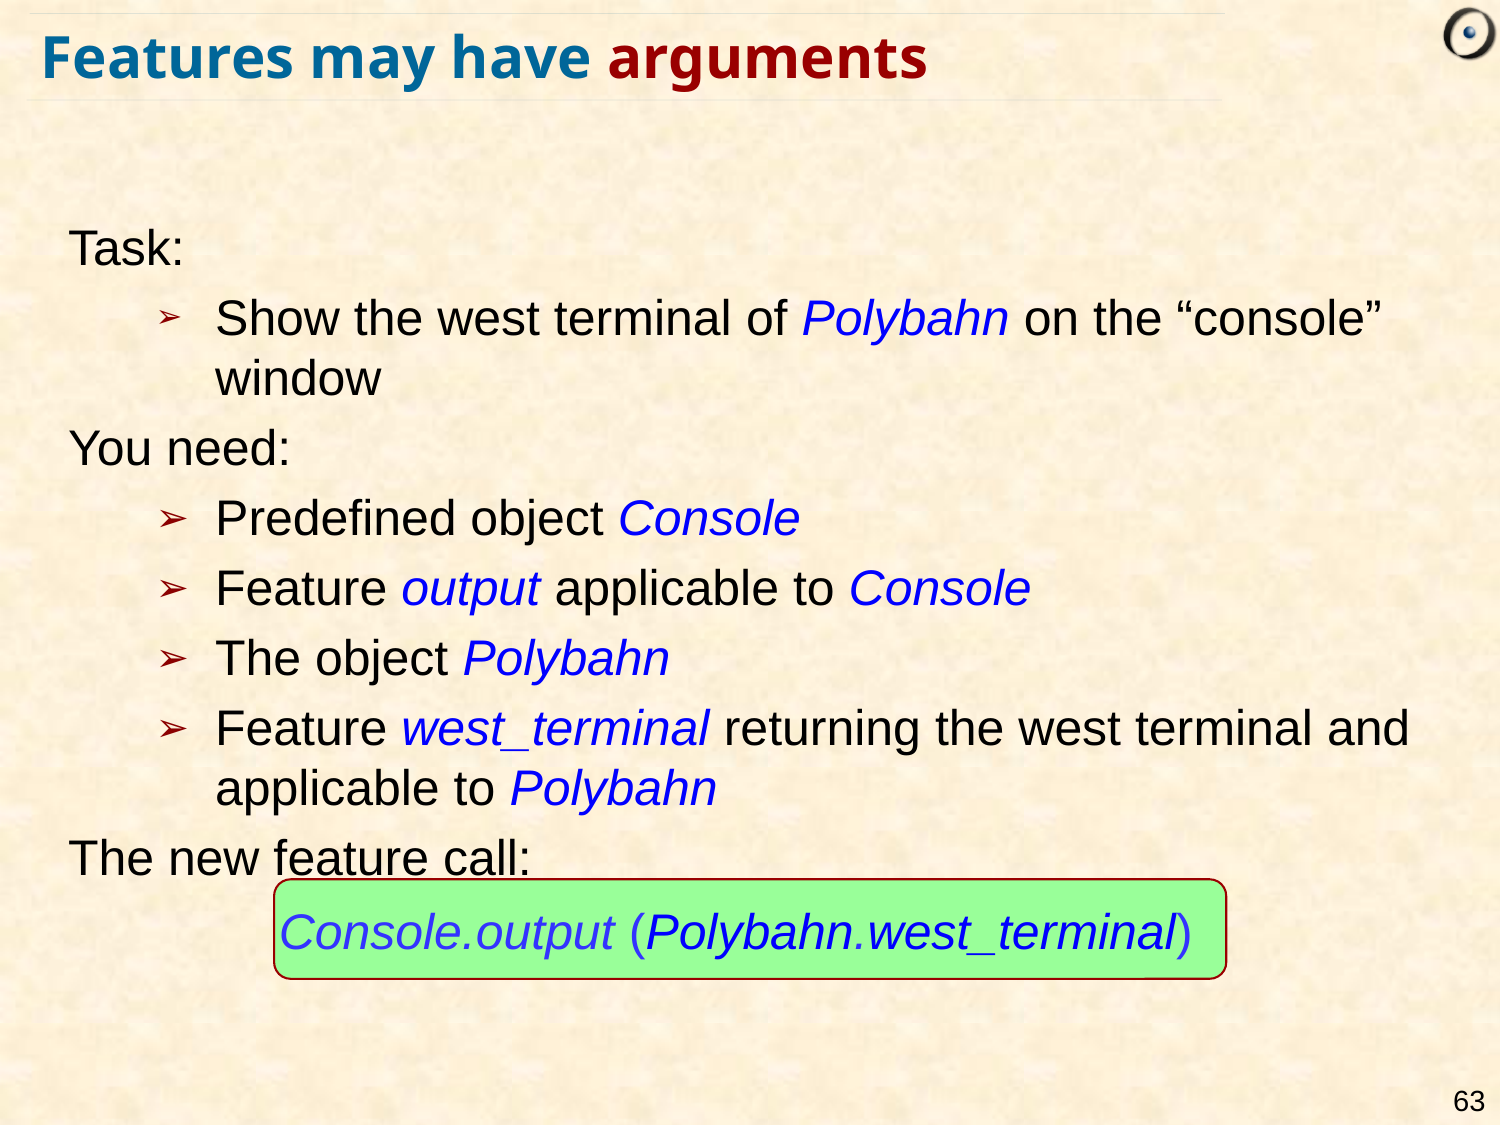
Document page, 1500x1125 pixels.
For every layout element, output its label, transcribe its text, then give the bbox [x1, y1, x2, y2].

title Features may have arguments [40, 18, 1344, 91]
text_box Console.output (Polybahn.west_terminal) [274, 879, 1227, 979]
picture [0, 0, 1500, 1125]
list Task: Show the west terminal of Polybahn on the “console” window You need: Predefined object Console Feature output applicable to Console The object Polybahn Feature west_terminal returning the west terminal and applicable to Polybahn The new feature call: [52, 207, 1500, 1048]
